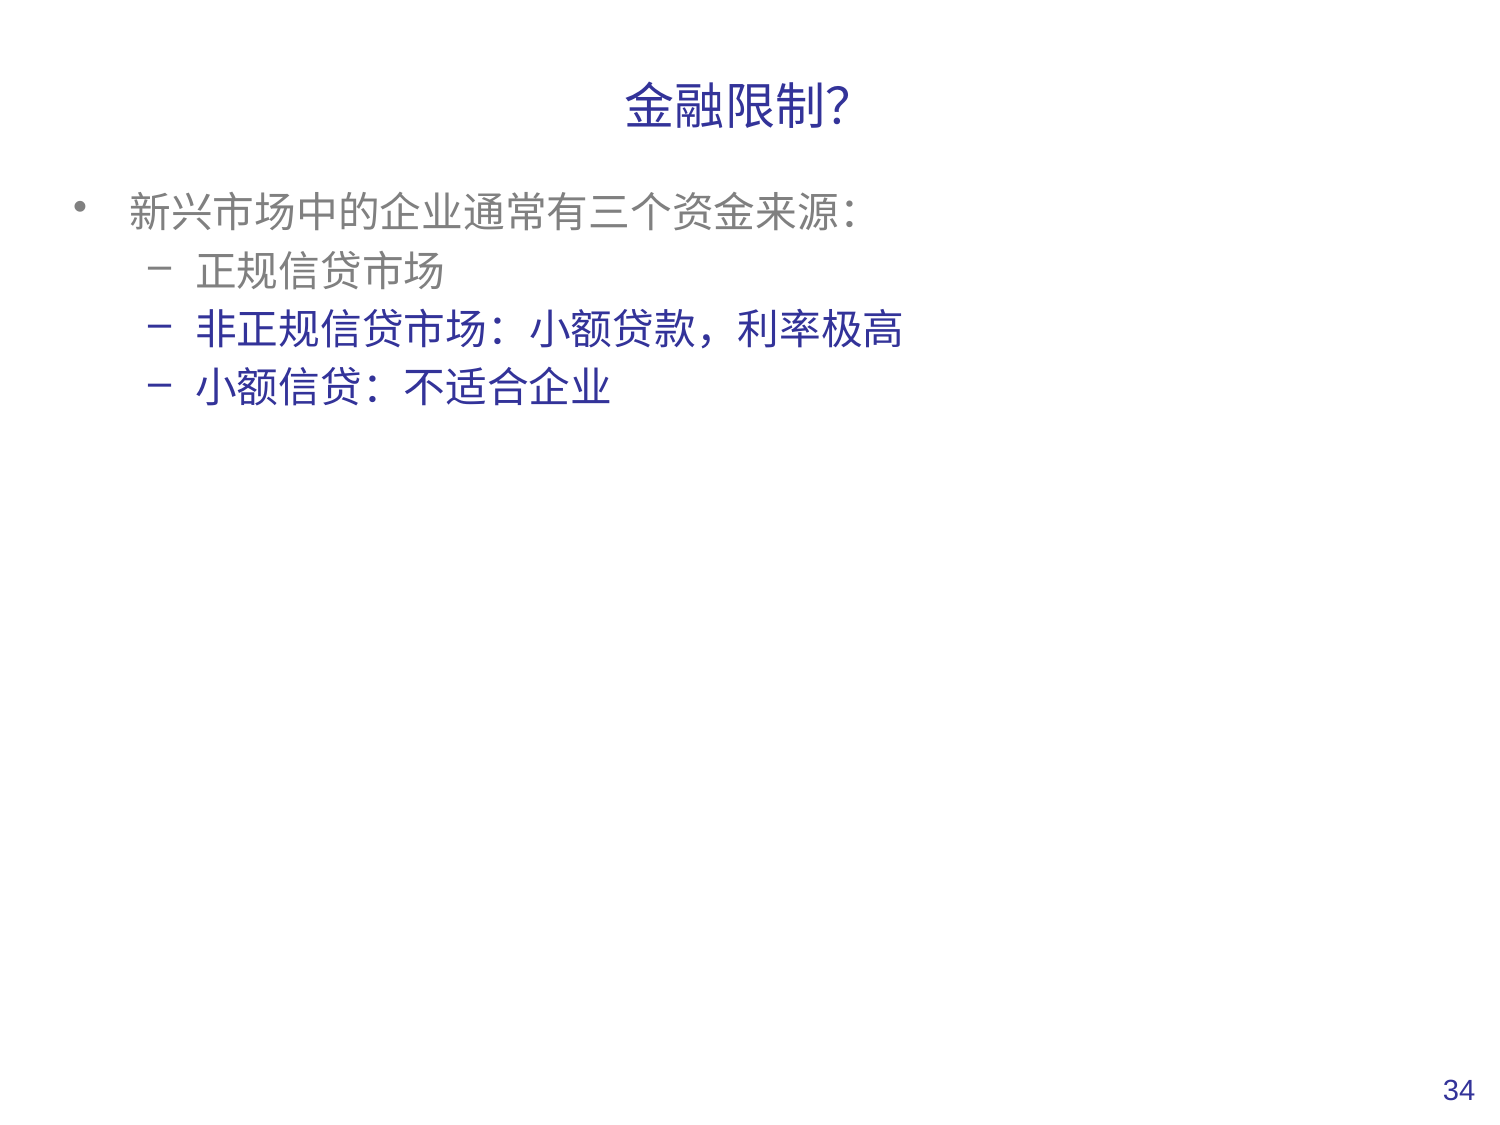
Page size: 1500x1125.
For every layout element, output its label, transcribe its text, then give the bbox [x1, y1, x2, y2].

title 金融限制？ [57, 44, 1443, 165]
list 新兴市场中的企业通常有三个资金来源： 正规信贷市场 非正规信贷市场：小额贷款，利率极高 小额信贷：不适合企业 [57, 178, 1443, 1125]
slide_number 34 [1408, 1028, 1491, 1108]
